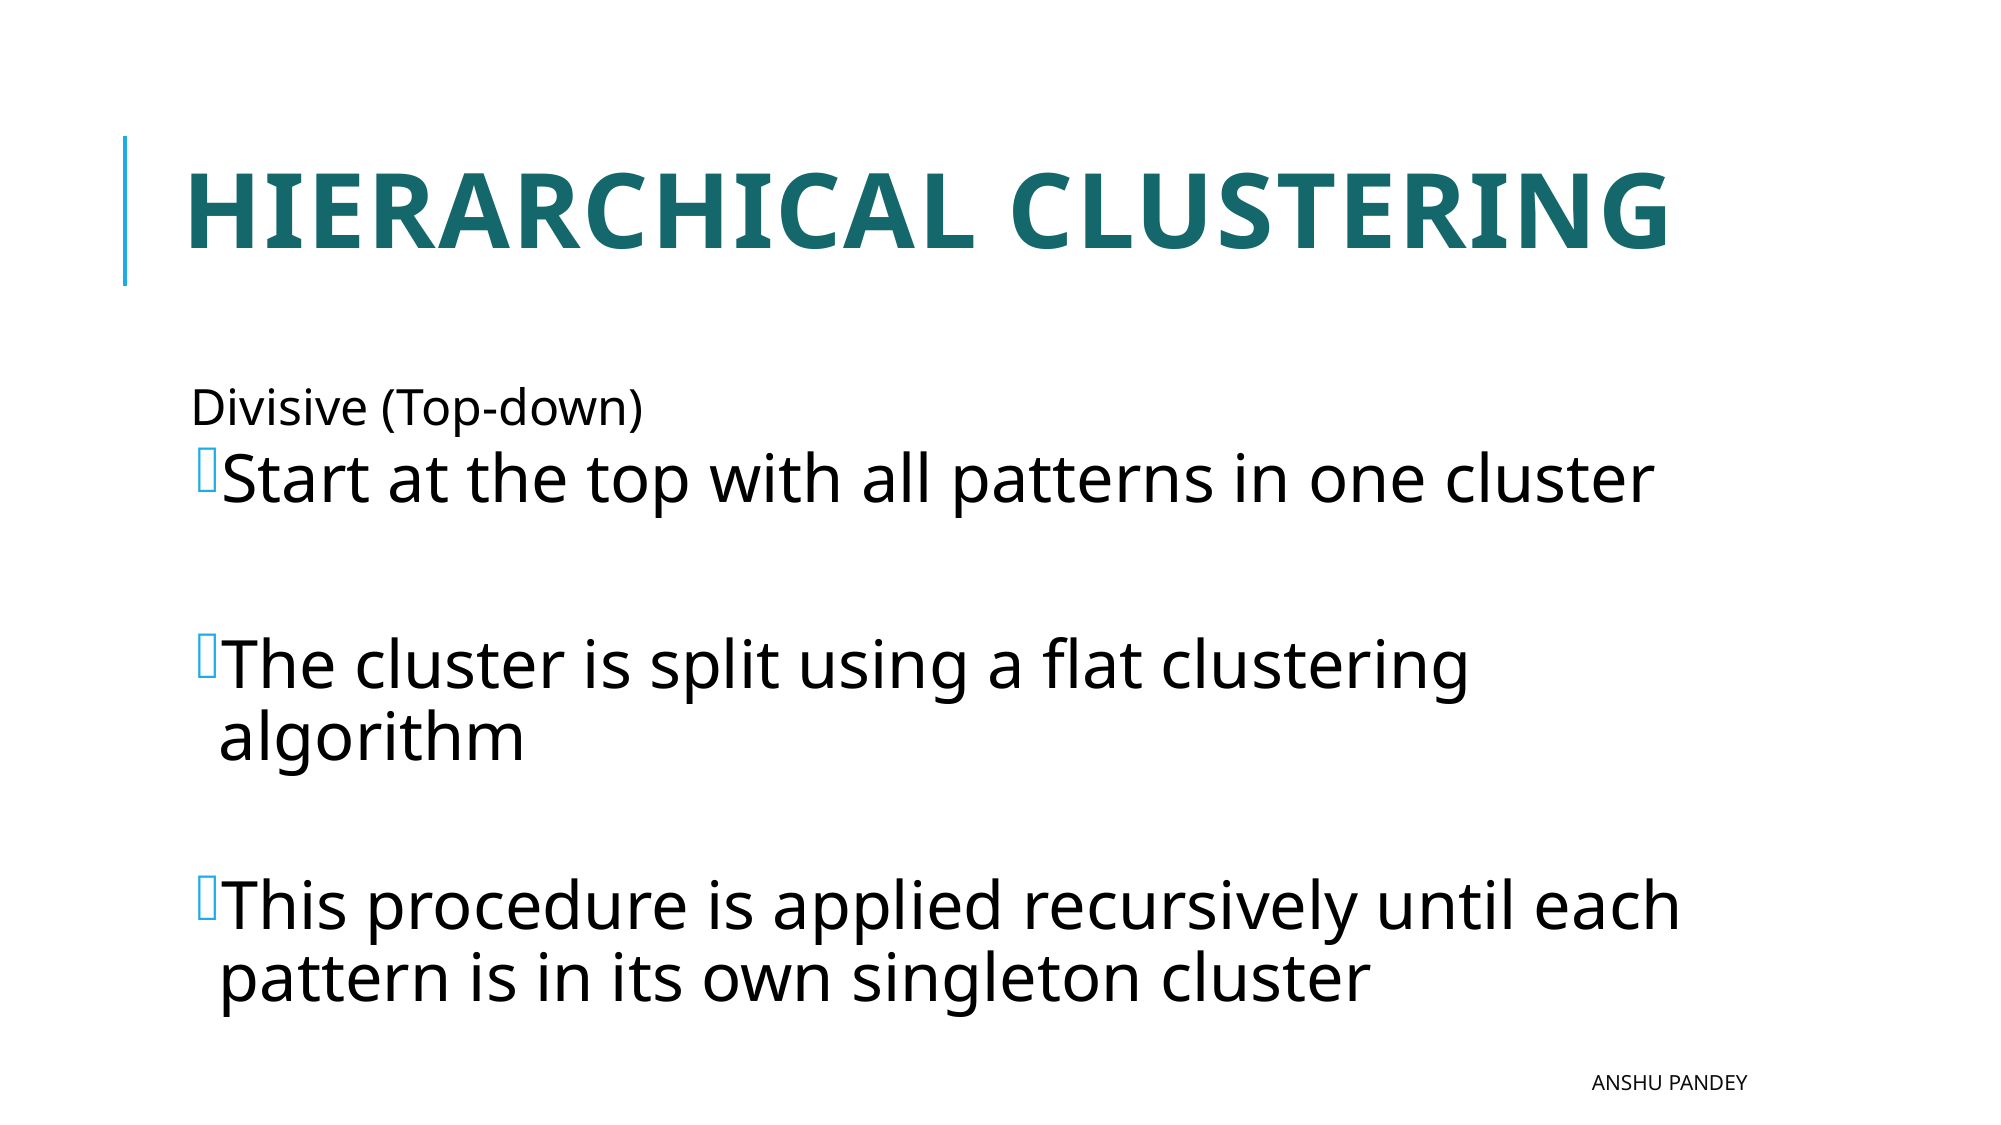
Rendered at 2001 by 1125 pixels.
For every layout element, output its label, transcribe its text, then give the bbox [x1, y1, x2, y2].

footer Anshu Pandey [794, 1061, 1763, 1107]
title Hierarchical clustering [168, 96, 1763, 342]
list Divisive (Top-down) Start at the top with all patterns in one cluster The cluster is split using a flat clustering algorithm This procedure is applied recursively until each pattern is in its own singleton cluster [168, 375, 1763, 1035]
